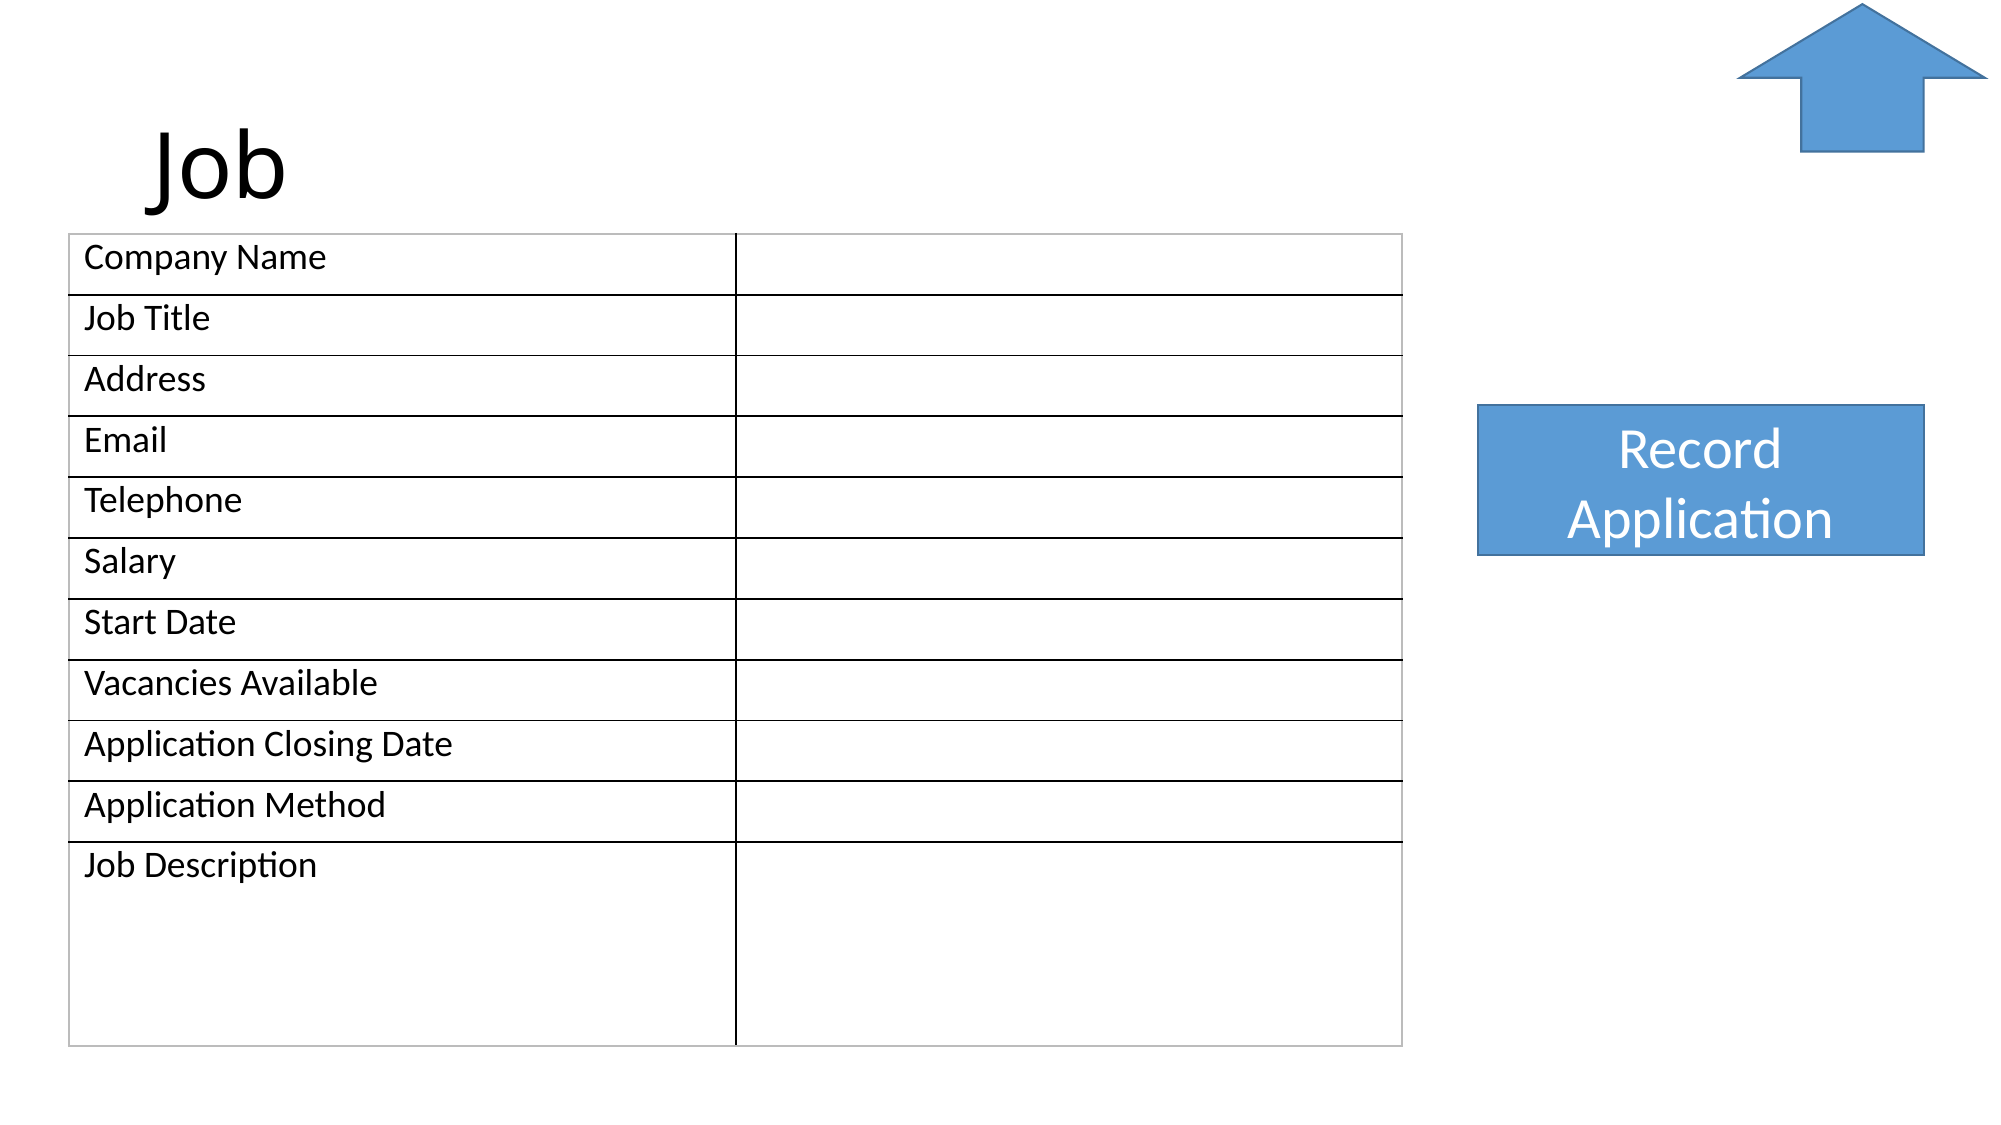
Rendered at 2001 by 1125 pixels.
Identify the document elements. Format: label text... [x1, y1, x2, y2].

table_cell Email [70, 417, 735, 476]
table_cell Salary [70, 539, 735, 598]
table_cell Start Date [70, 600, 735, 659]
table_cell Address [70, 356, 735, 415]
table_cell [737, 661, 1401, 720]
table_cell [737, 721, 1401, 780]
text_box [1736, 2, 1989, 153]
table_cell Telephone [70, 478, 735, 537]
table_header [737, 235, 1401, 294]
title Job [137, 59, 1863, 278]
table_cell [737, 356, 1401, 415]
table_cell [737, 478, 1401, 537]
table_cell Application Closing Date [70, 721, 735, 780]
table_cell [737, 843, 1401, 1045]
table_cell Job Title [70, 296, 735, 355]
table_cell [737, 296, 1401, 355]
table_cell [737, 417, 1401, 476]
table_cell [737, 539, 1401, 598]
table_cell Application Method [70, 782, 735, 841]
text_box Record Application [1477, 404, 1925, 556]
table_cell Job Description [70, 843, 735, 1045]
table_header Company Name [70, 235, 735, 294]
table_cell Vacancies Available [70, 661, 735, 720]
table_cell [737, 782, 1401, 841]
table_cell [737, 600, 1401, 659]
